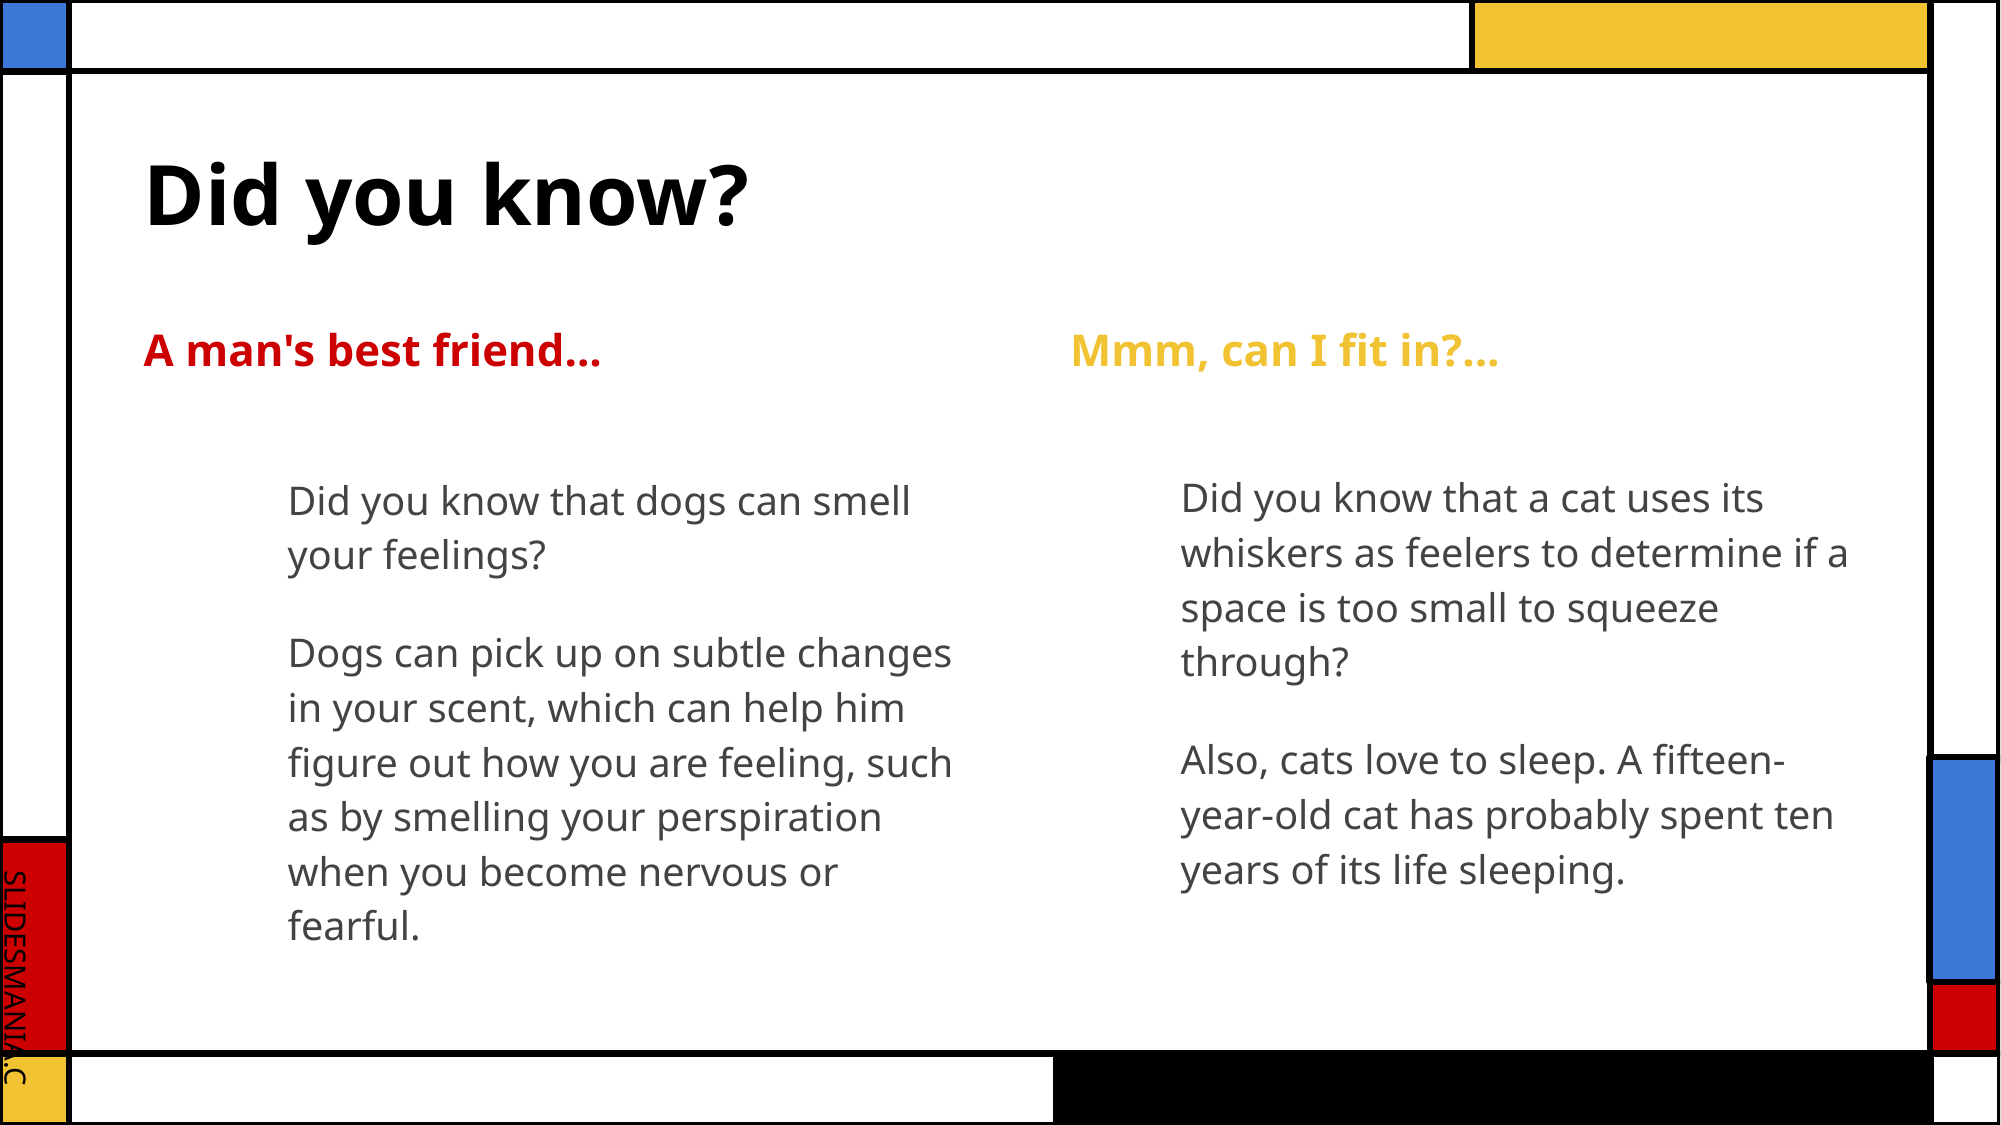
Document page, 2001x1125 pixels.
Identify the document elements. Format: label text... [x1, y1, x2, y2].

title Did you know? [123, 122, 1885, 248]
subtitle Mmm, can I fit in?... [1050, 294, 1705, 413]
subtitle A man's best friend... [123, 294, 779, 413]
list Did you know that a cat uses its whiskers as feelers to determine if a space is too small to squeeze through? Also, cats love to sleep. A fifteen-year-old cat has probably spent ten years of its life sleeping. [1160, 446, 1885, 958]
list Did you know that dogs can smell your feelings? Dogs can pick up on subtle changes in your scent, which can help him figure out how you are feeling, such as by smelling your perspiration when you become nervous or fearful. [267, 448, 992, 960]
